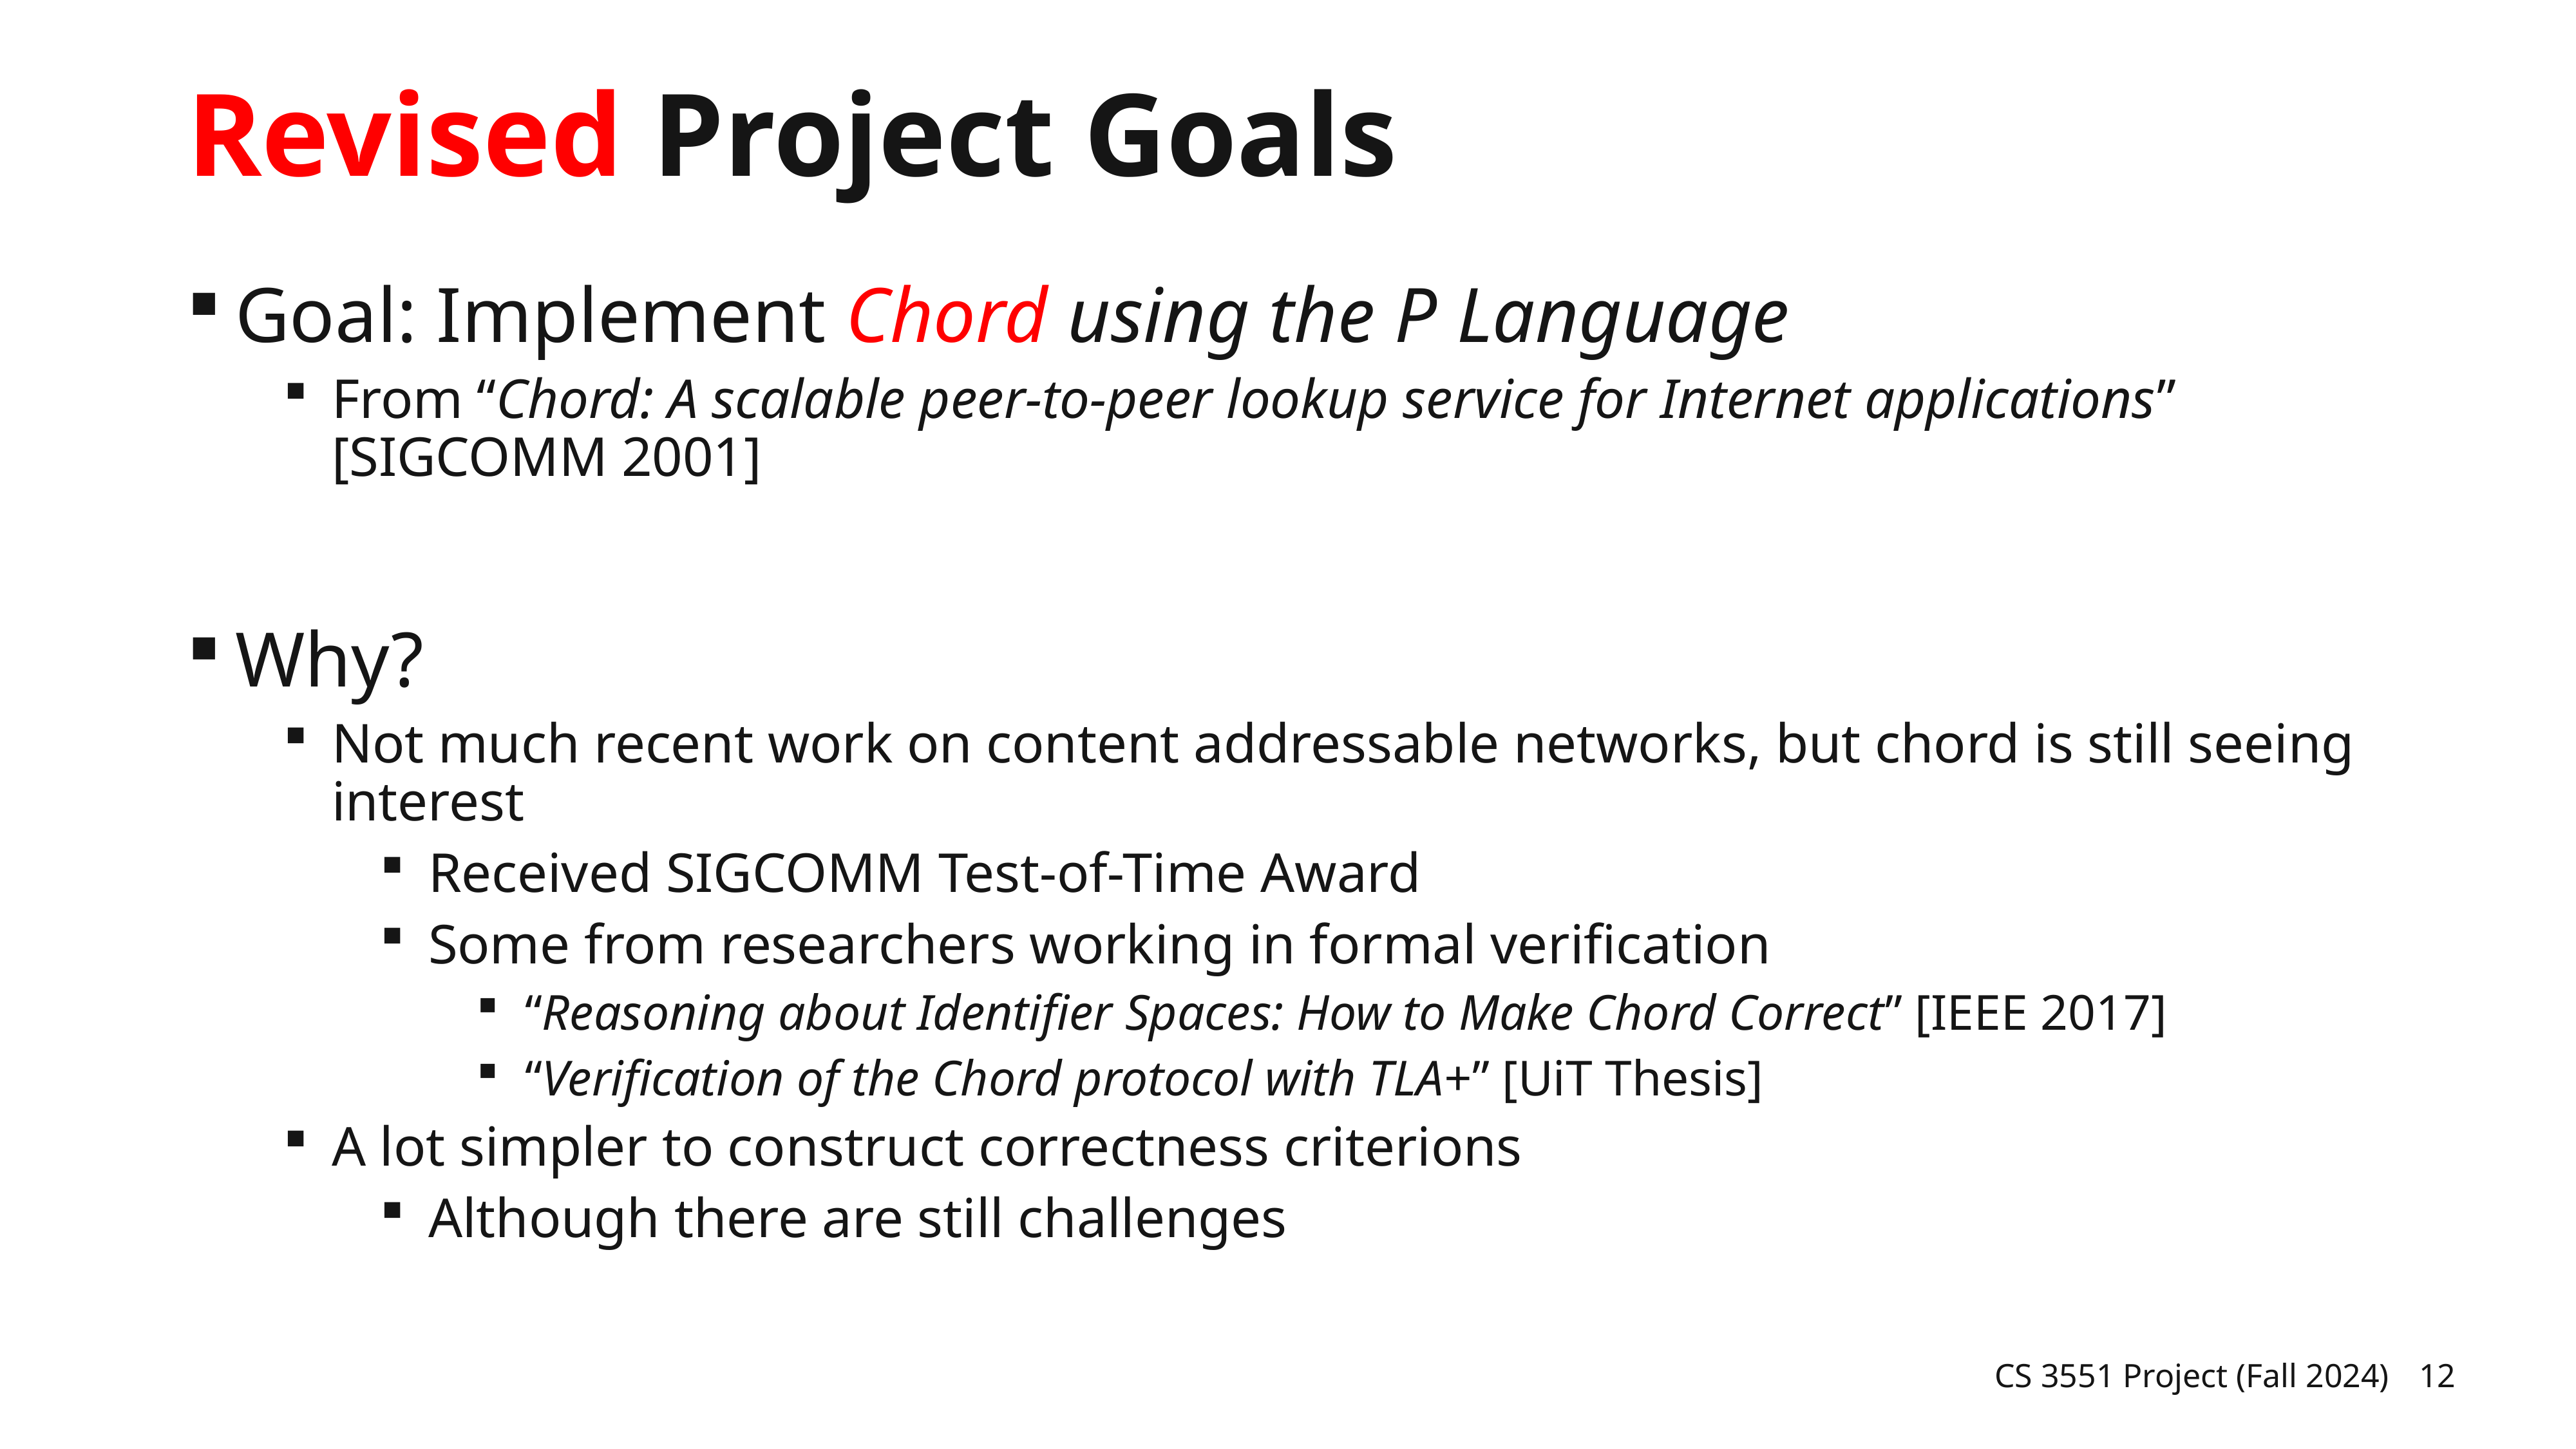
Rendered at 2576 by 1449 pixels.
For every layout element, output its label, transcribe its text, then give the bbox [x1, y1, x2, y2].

footer CS 3551 Project (Fall 2024) [1530, 1338, 2399, 1416]
list Goal: Implement Chord using the P Language From “Chord: A scalable peer-to-peer lookup service for Internet applications” [SIGCOMM 2001] [177, 272, 2399, 605]
title Revised Project Goals [177, 71, 2399, 207]
slide_number 12 [2399, 1338, 2466, 1416]
text_box Why? Not much recent work on content addressable networks, but chord is still seeing interest Received SIGCOMM Test-of-Time Award Some from researchers working in formal verification “Reasoning about Identifier Spaces: How to Make Chord Correct” [IEEE 2017] “Verification of the Chord protocol with TLA+” [UiT Thesis] A lot simpler to construct correctness criterions Although there are still challenges [176, 617, 2399, 1254]
